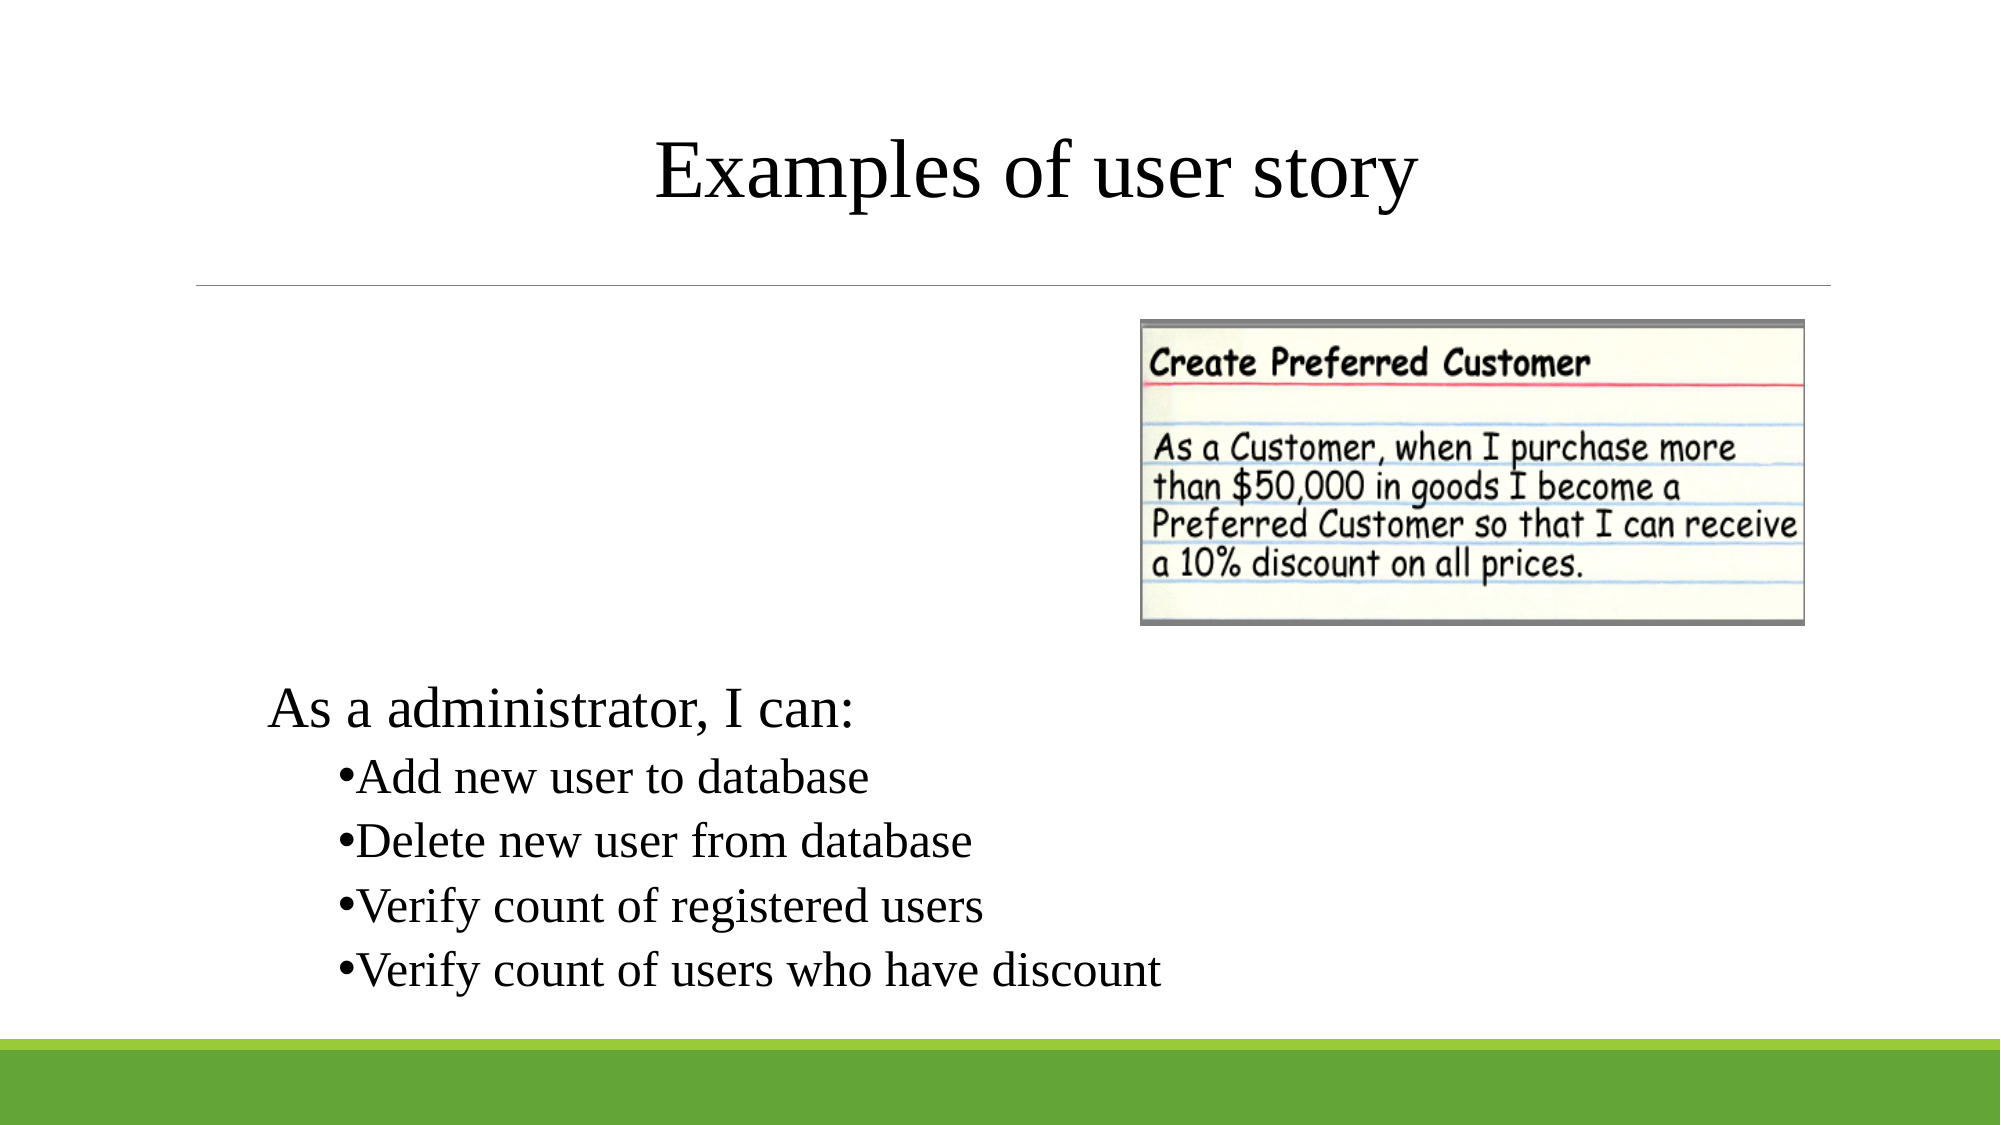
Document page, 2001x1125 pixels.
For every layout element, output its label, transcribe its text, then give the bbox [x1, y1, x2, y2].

text_box Examples of user story [361, 99, 1713, 242]
text_box As a administrator, I can: Add new user to database Delete new user from database Verify count of registered users Verify count of users who have discount [223, 662, 1339, 1097]
picture [1139, 319, 1805, 627]
